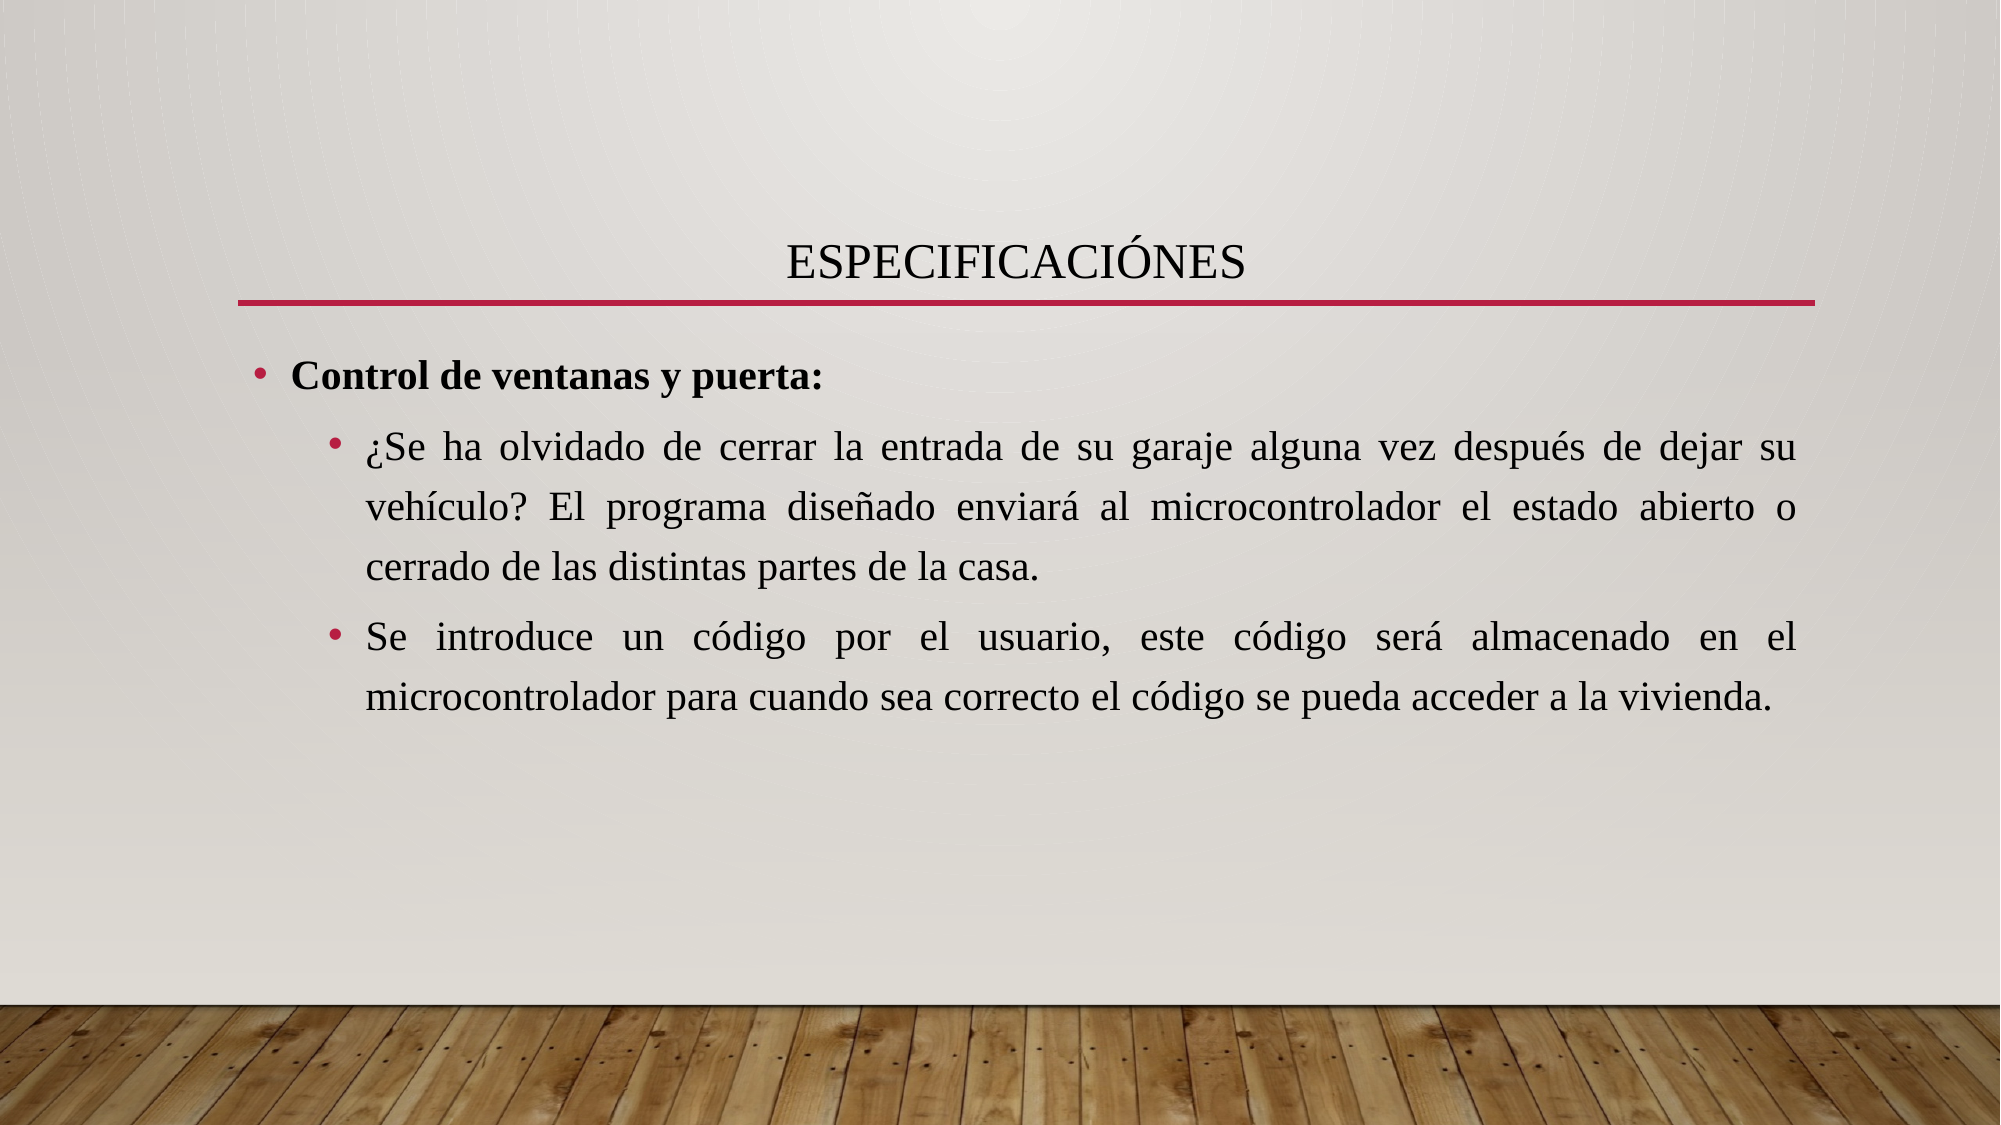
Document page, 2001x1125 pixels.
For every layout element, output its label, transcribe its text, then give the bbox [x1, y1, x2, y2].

title eSPECIFICACIÓNES [771, 228, 1814, 305]
list Control de ventanas y puerta: ¿Se ha olvidado de cerrar la entrada de su garaje alguna vez después de dejar su vehículo? El programa diseñado enviará al microcontrolador el estado abierto o cerrado de las distintas partes de la casa. Se introduce un código por el usuario, este código será almacenado en el microcontrolador para cuando sea correcto el código se pueda acceder a la vivienda. [238, 330, 1814, 897]
picture [0, 1005, 2000, 1125]
